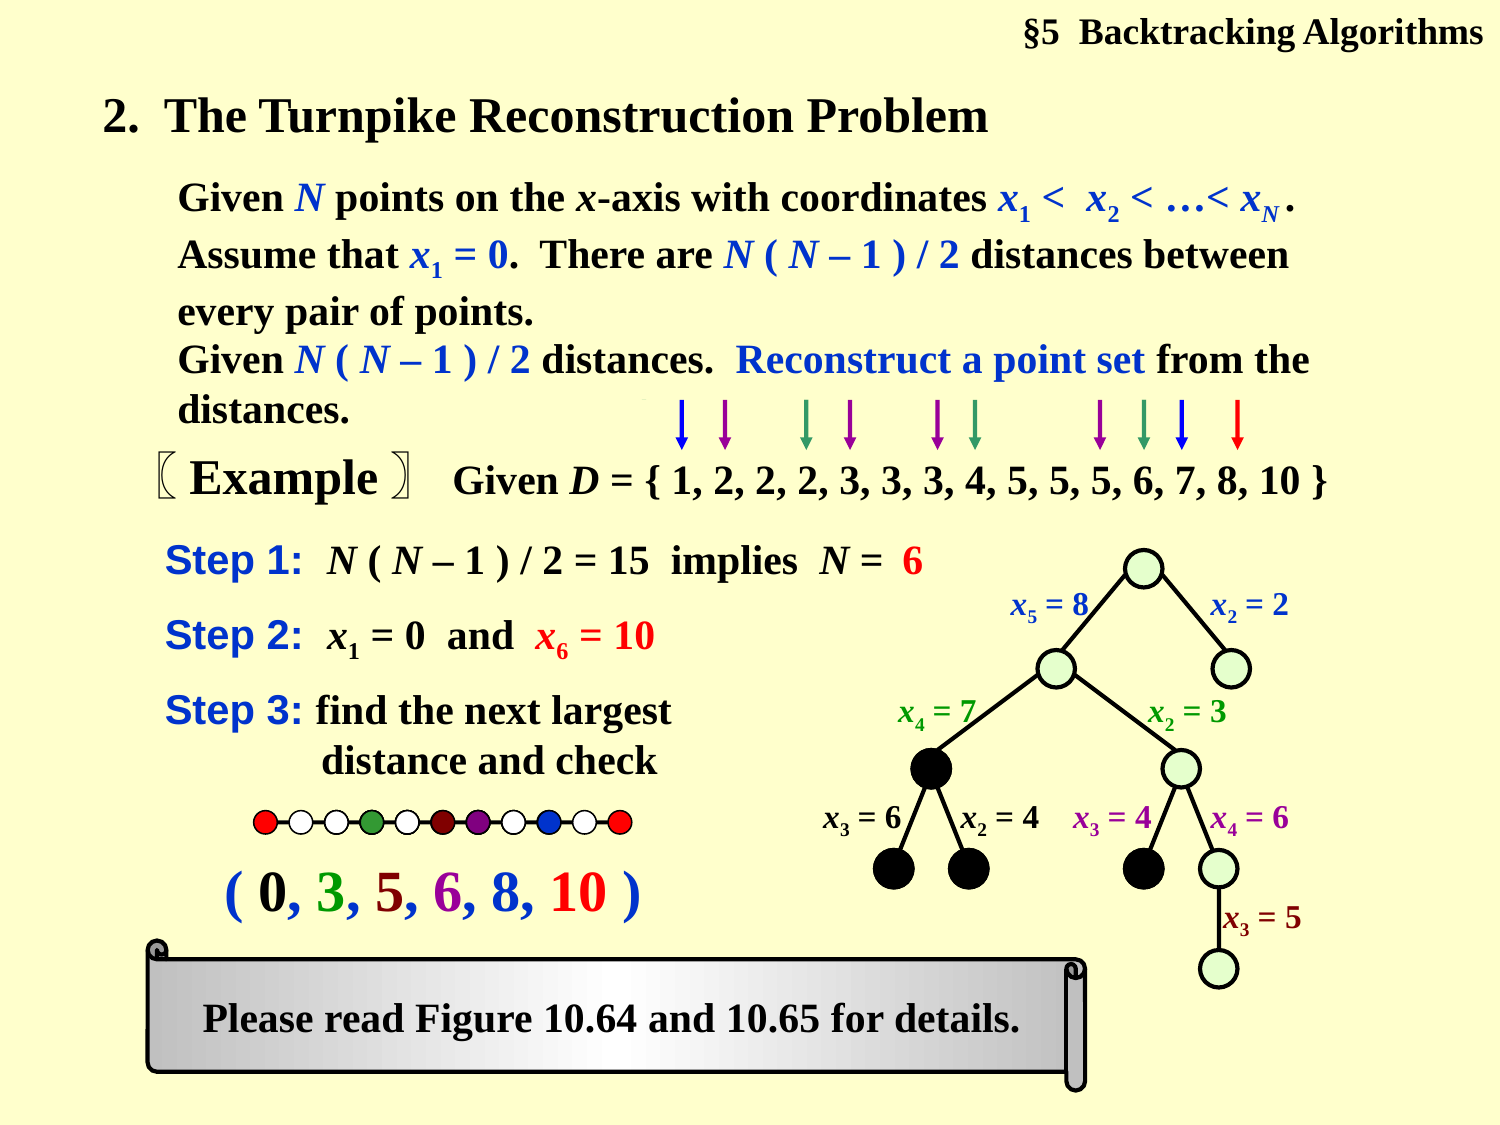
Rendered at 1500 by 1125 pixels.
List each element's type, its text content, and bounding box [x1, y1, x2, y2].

text_box [1231, 399, 1244, 451]
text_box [324, 810, 360, 835]
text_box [874, 674, 1250, 788]
text_box Given N points on the x-axis with coordinates x1 < x2 < …< xN . Assume that x1 = 0. There are N ( N – 1 ) / 2 distances between every pair of points. [162, 162, 1388, 324]
text_box Please read Figure 10.64 and 10.65 for details. [147, 940, 1086, 1091]
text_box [490, 810, 526, 835]
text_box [360, 810, 395, 835]
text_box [987, 549, 1313, 688]
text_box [253, 810, 324, 835]
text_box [526, 810, 561, 835]
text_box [395, 810, 490, 835]
text_box 〖Example〗Given D = { 1, 2, 2, 2, 3, 3, 3, 4, 5, 5, 5, 6, 7, 8, 10 } [112, 437, 1350, 513]
text_box §5 Backtracking Algorithms [949, 0, 1499, 60]
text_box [561, 810, 632, 835]
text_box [624, 400, 1163, 463]
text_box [1144, 399, 1182, 450]
text_box 6 [887, 525, 939, 590]
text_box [799, 787, 1049, 888]
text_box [1100, 399, 1144, 450]
text_box ( 0, 3, 5, 6, 8, 10 ) [171, 846, 696, 931]
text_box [1199, 887, 1325, 988]
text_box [724, 399, 1100, 450]
text_box 2. The Turnpike Reconstruction Problem [87, 74, 1050, 150]
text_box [1049, 787, 1313, 888]
text_box Step 3: find the next largest distance and check [150, 674, 725, 791]
text_box Step 2: x1 = 0 and x6 = 10 [150, 600, 725, 673]
text_box Step 1: N ( N – 1 ) / 2 = 15 implies N = ? [149, 525, 975, 591]
text_box Given N ( N – 1 ) / 2 distances. Reconstruct a point set from the distances. [162, 324, 1388, 440]
